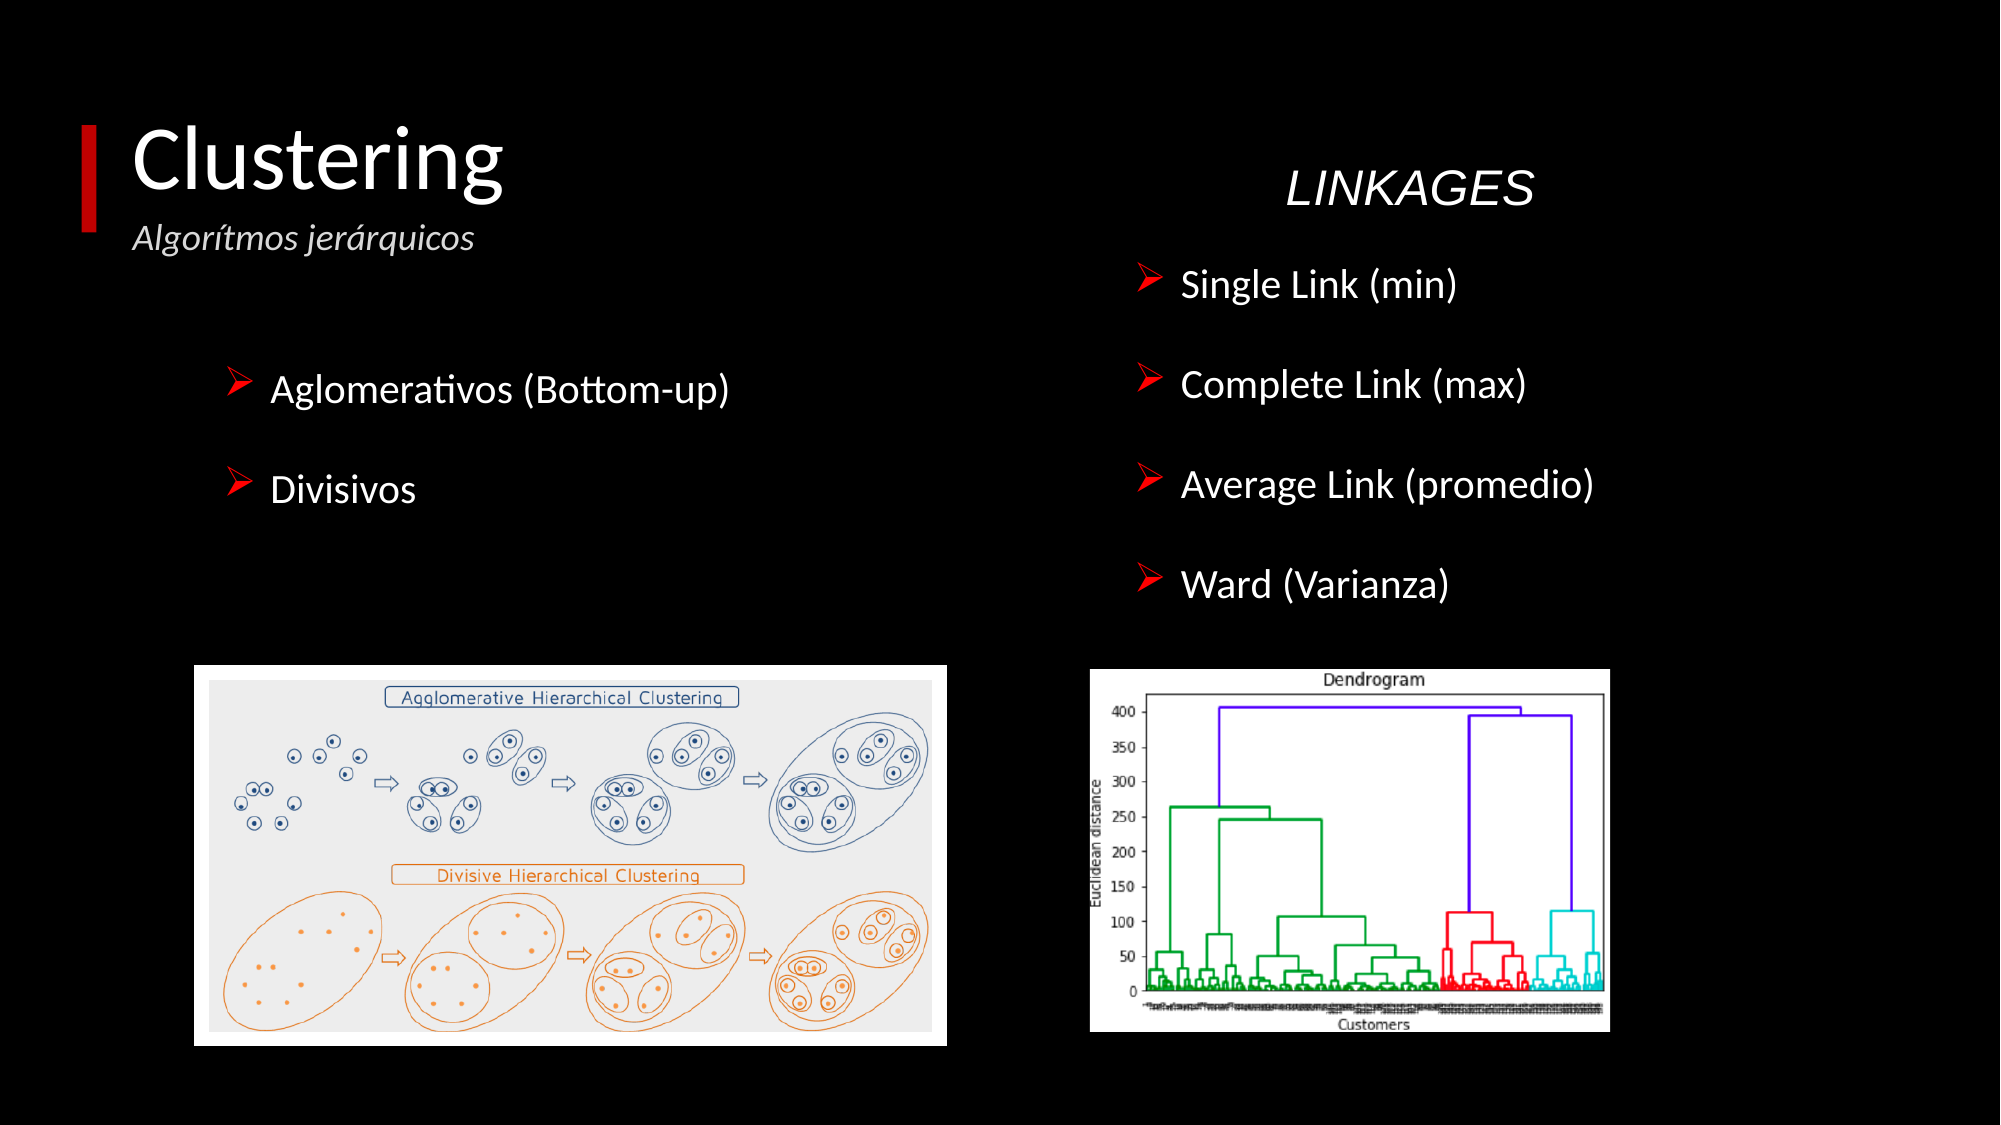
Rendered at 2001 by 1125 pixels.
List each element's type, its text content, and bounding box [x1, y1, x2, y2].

text_box LINKAGES [1089, 148, 1731, 223]
text_box [81, 125, 97, 233]
picture [1089, 669, 1611, 1032]
title Clustering [117, 50, 1843, 269]
text_box Aglomerativos (Bottom-up) Divisivos [223, 354, 933, 569]
text_box Single Link (min) Complete Link (max) Average Link (promedio) Ward (Varianza) [1133, 249, 1843, 615]
picture [208, 679, 933, 1032]
list Algorítmos jerárquicos [117, 210, 1018, 290]
